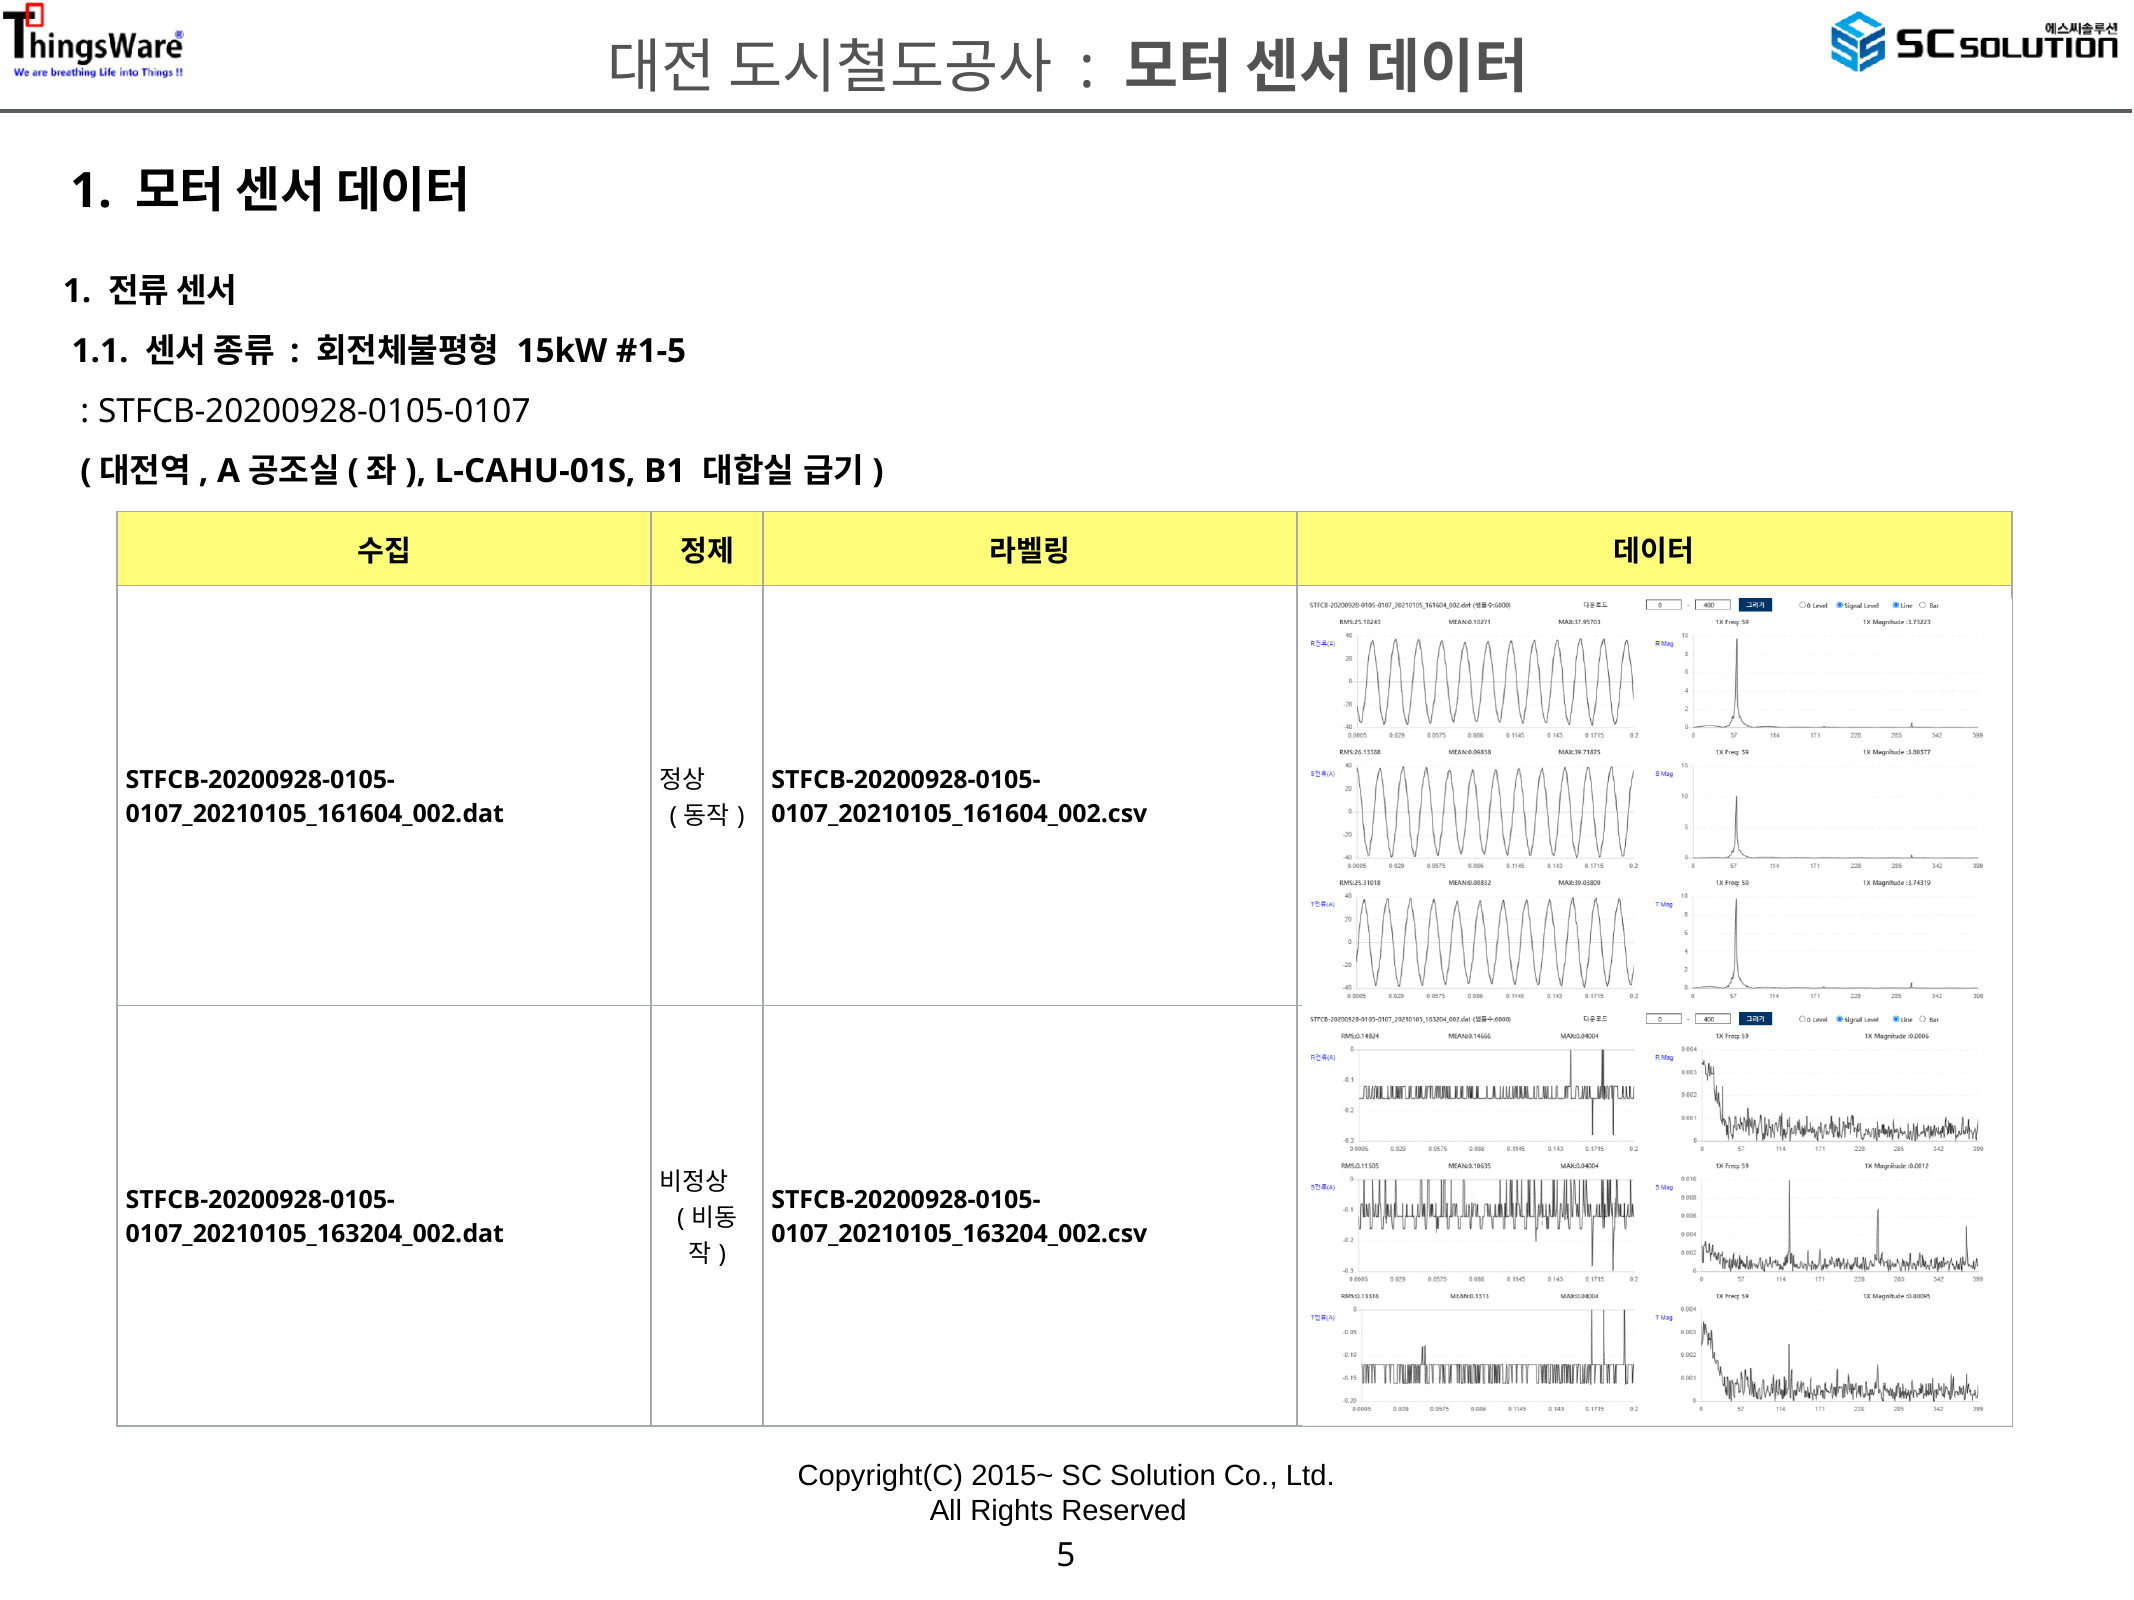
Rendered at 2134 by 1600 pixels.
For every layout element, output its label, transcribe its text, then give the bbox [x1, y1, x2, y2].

table_cell STFCB-20200928-0105-0107_20210105_161604_002.dat [118, 586, 650, 1005]
table_header 데이터 [1298, 512, 2011, 585]
title 대전 도시철도공사 : 모터 센서 데이터 [0, 20, 2134, 109]
table_cell STFCB-20200928-0105-0107_20210105_163204_002.csv [764, 1006, 1296, 1425]
picture [0, 0, 191, 84]
text_box 1. 모터 센서 데이터 [0, 138, 2134, 226]
table_header 수집 [118, 512, 650, 585]
picture [1812, 0, 2134, 84]
table_cell 비정상 (비동작) [652, 1006, 762, 1425]
table_header 정제 [652, 512, 762, 585]
text_box Copyright(C) 2015~ SC Solution Co., Ltd. All Rights Reserved [789, 1447, 1344, 1535]
table_header 라벨링 [764, 512, 1296, 585]
table_cell [1298, 586, 2011, 1005]
text_box 1. 전류 센서 1.1. 센서 종류 : 회전체불평형 15kW #1-5 : STFCB-20200928-0105-0107 (대전역, A공조실(좌), L-CAHU-01S, B1 대합실 급기) [54, 240, 893, 497]
table_cell 정상 (동작) [652, 586, 762, 1005]
picture [1301, 598, 2013, 1426]
table_cell STFCB-20200928-0105-0107_20210105_163204_002.dat [118, 1006, 650, 1425]
slide_number 5 [1046, 1535, 1086, 1579]
table_cell STFCB-20200928-0105-0107_20210105_161604_002.csv [764, 586, 1296, 1005]
